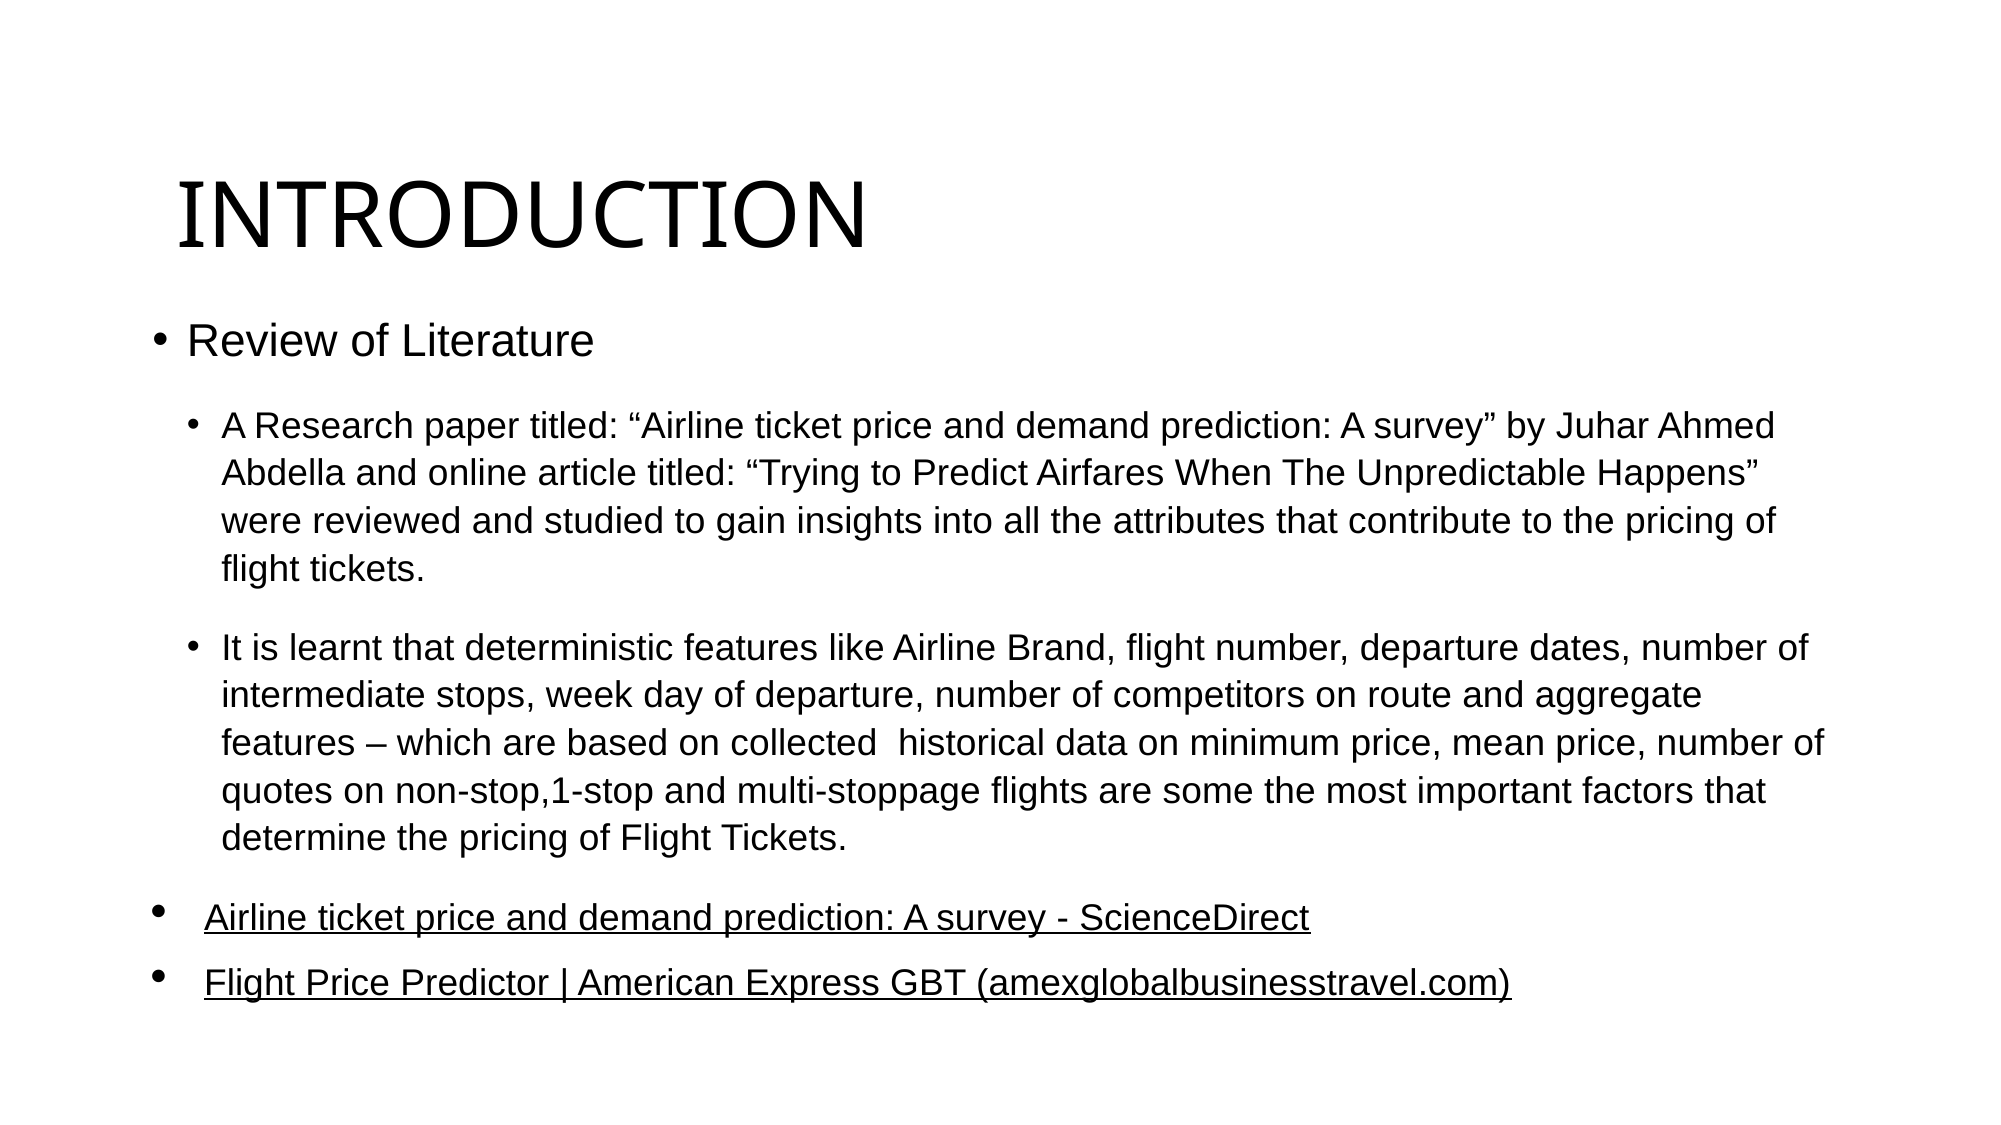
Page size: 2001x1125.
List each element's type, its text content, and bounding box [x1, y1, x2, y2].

list Review of Literature A Research paper titled: “Airline ticket price and demand prediction: A survey” by Juhar Ahmed Abdella and online article titled: “Trying to Predict Airfares When The Unpredictable Happens” were reviewed and studied to gain insights into all the attributes that contribute to the pricing of flight tickets. It is learnt that deterministic features like Airline Brand, flight number, departure dates, number of intermediate stops, week day of departure, number of competitors on route and aggregate features – which are based on collected historical data on minimum price, mean price, number of quotes on non-stop,1-stop and multi-stoppage flights are some the most important factors that determine the pricing of Flight Tickets. Airline ticket price and demand prediction: A survey - ScienceDirect Flight Price Predictor | American Express GBT (amexglobalbusinesstravel.com) [137, 299, 1863, 1014]
title INTRODUCTION [137, 59, 1863, 278]
